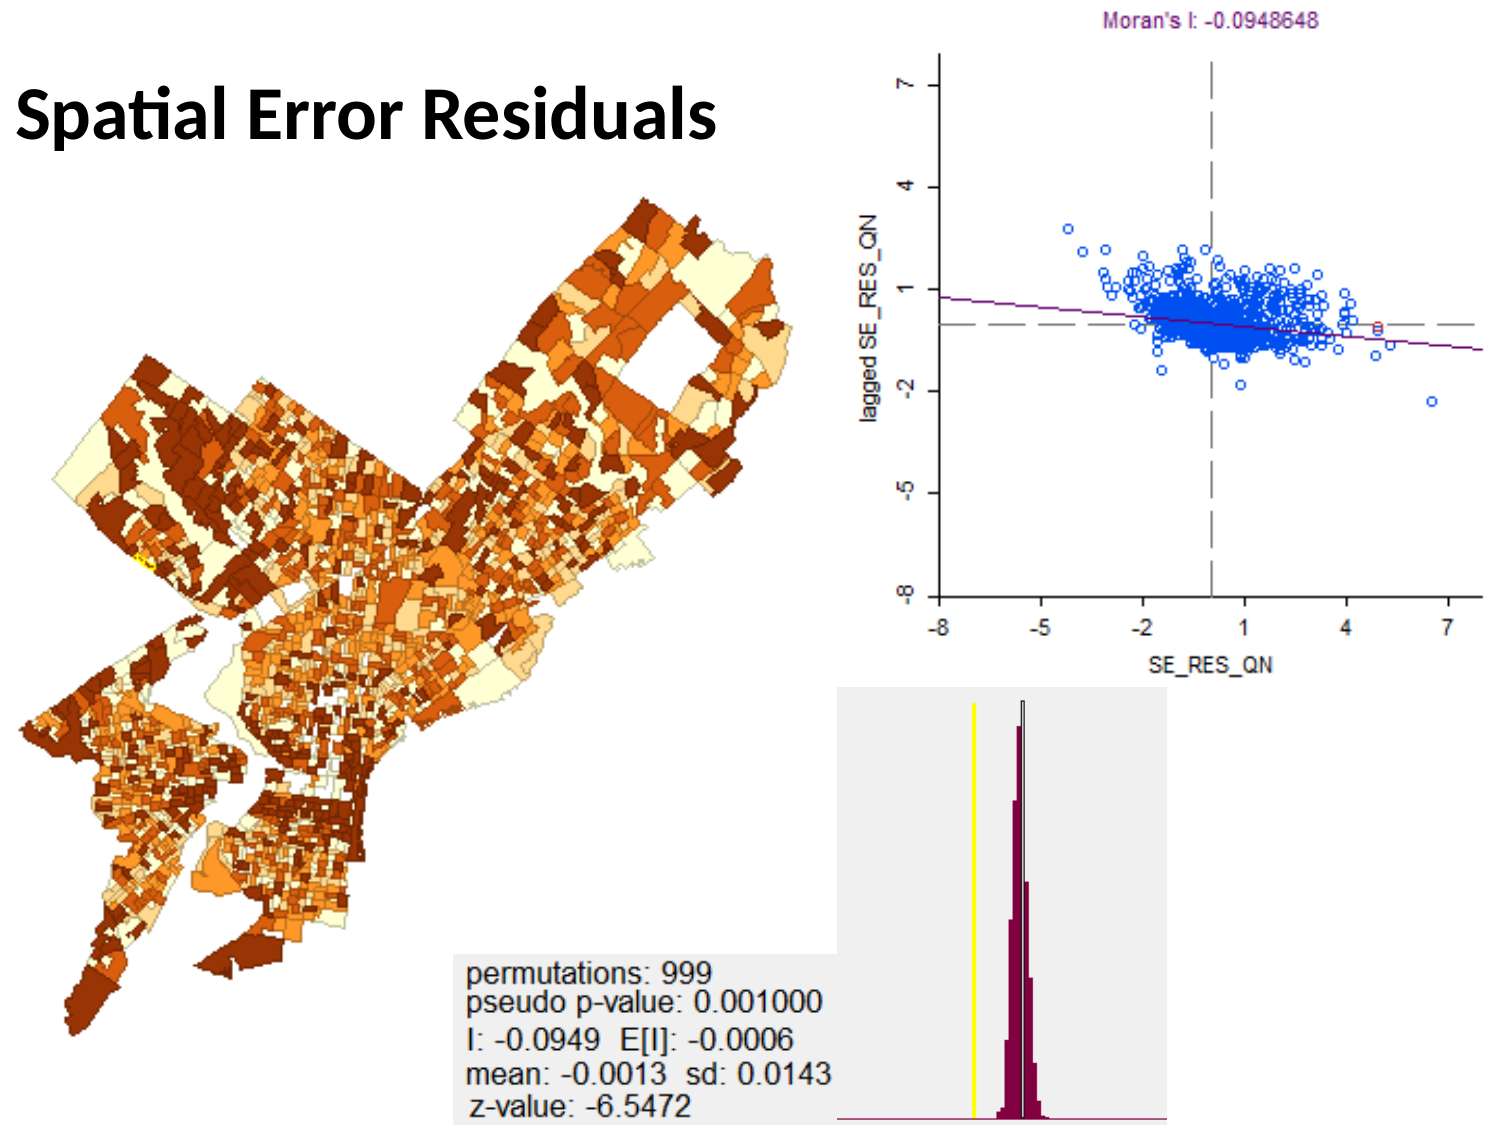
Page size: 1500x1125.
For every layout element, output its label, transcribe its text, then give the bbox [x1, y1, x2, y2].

title Spatial Error Residuals [0, 24, 819, 193]
picture [4, 6, 1500, 1125]
